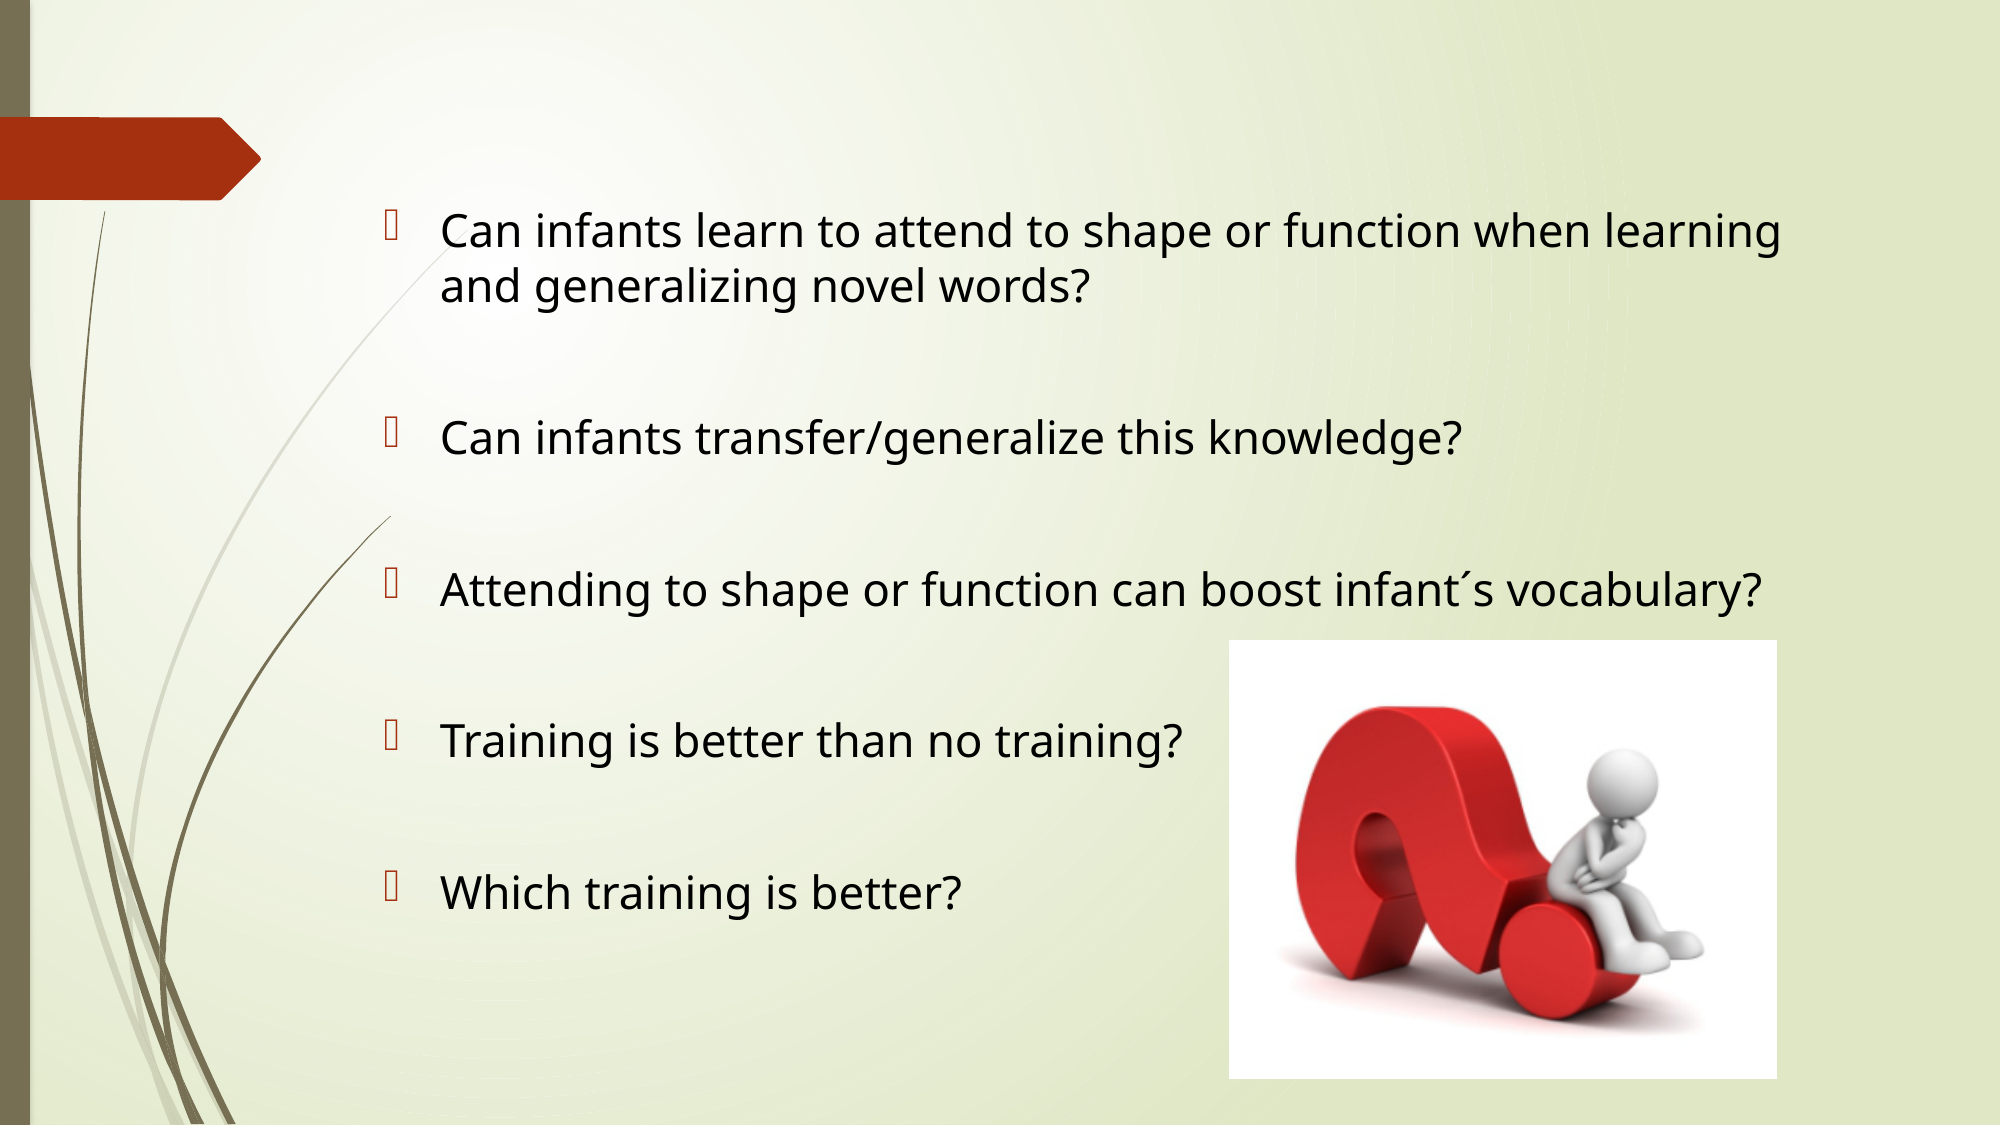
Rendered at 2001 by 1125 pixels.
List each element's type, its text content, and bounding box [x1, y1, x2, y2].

list Can infants learn to attend to shape or function when learning and generalizing novel words? Can infants transfer/generalize this knowledge? Attending to shape or function can boost infant´s vocabulary? Training is better than no training? Which training is better? [368, 194, 1831, 975]
picture [1229, 639, 1777, 1079]
